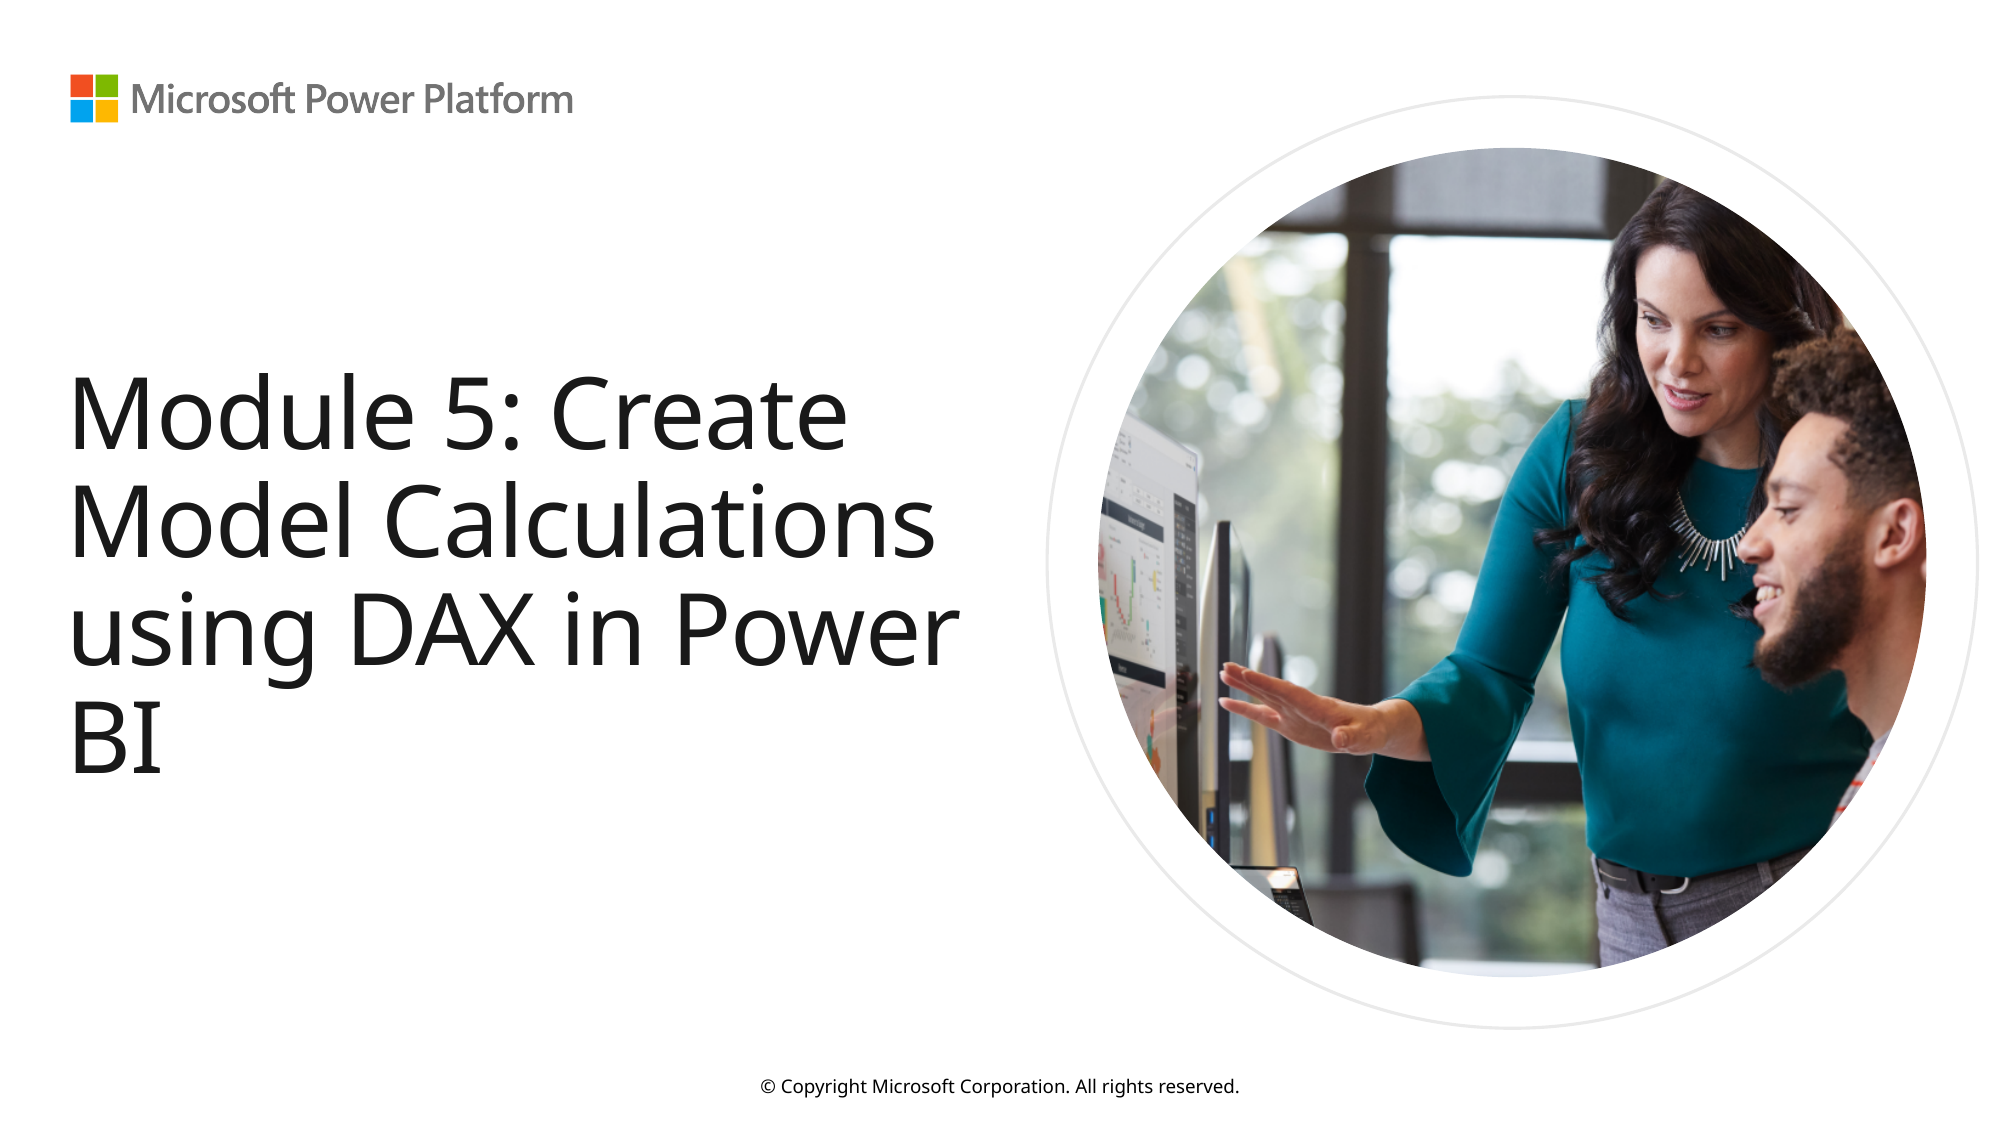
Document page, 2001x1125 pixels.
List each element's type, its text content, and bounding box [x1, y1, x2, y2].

picture [22, 26, 621, 170]
picture [1098, 147, 1927, 978]
title Module 5: Create Model Calculations using DAX in Power BI [66, 461, 1068, 825]
